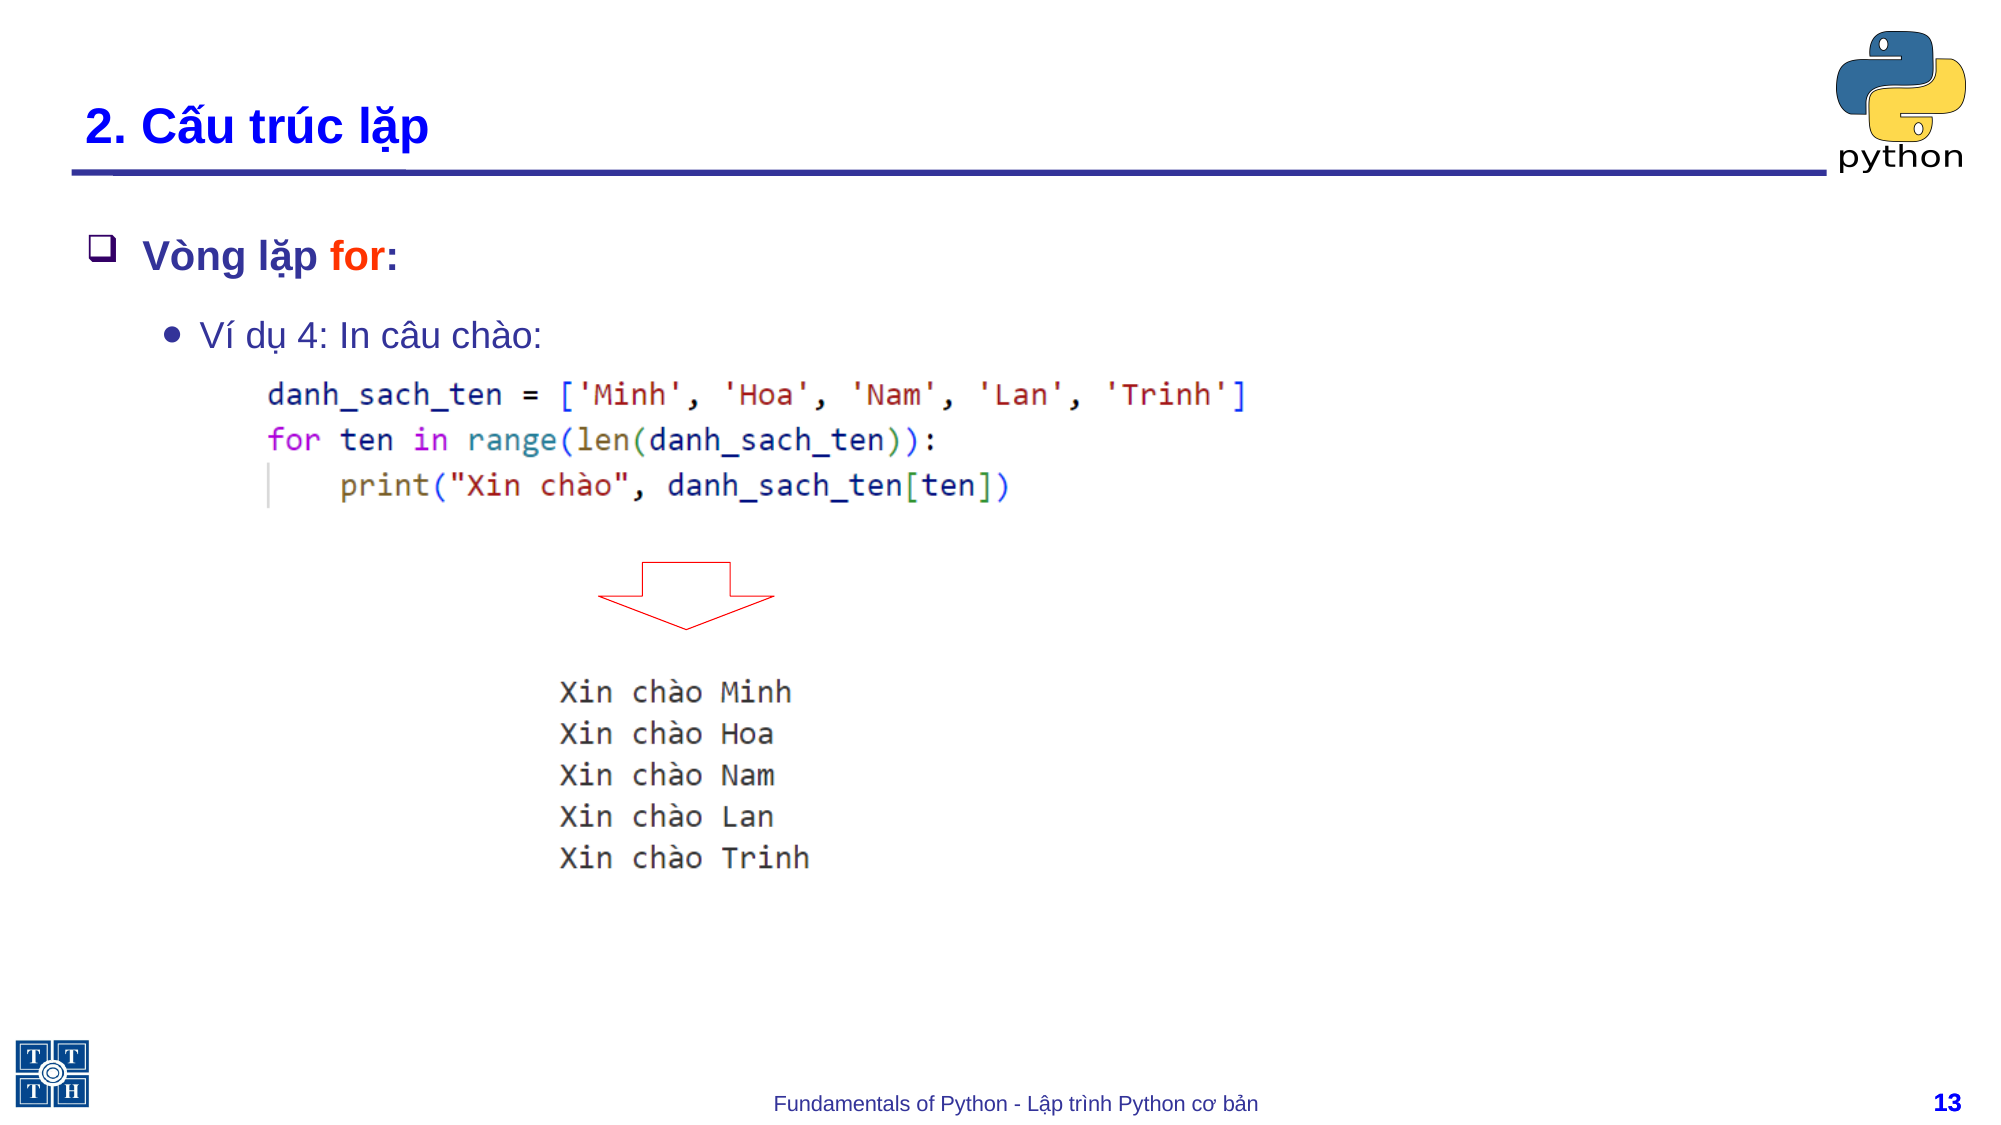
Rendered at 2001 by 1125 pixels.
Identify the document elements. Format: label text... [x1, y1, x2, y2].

picture [15, 1039, 90, 1108]
text_box [598, 562, 775, 630]
picture [535, 664, 838, 885]
picture [1836, 31, 1966, 173]
picture [243, 361, 1263, 522]
list Vòng lặp for: Ví dụ 4: In câu chào: [70, 196, 1804, 1047]
title 2. Cấu trúc lặp [70, 31, 1804, 161]
